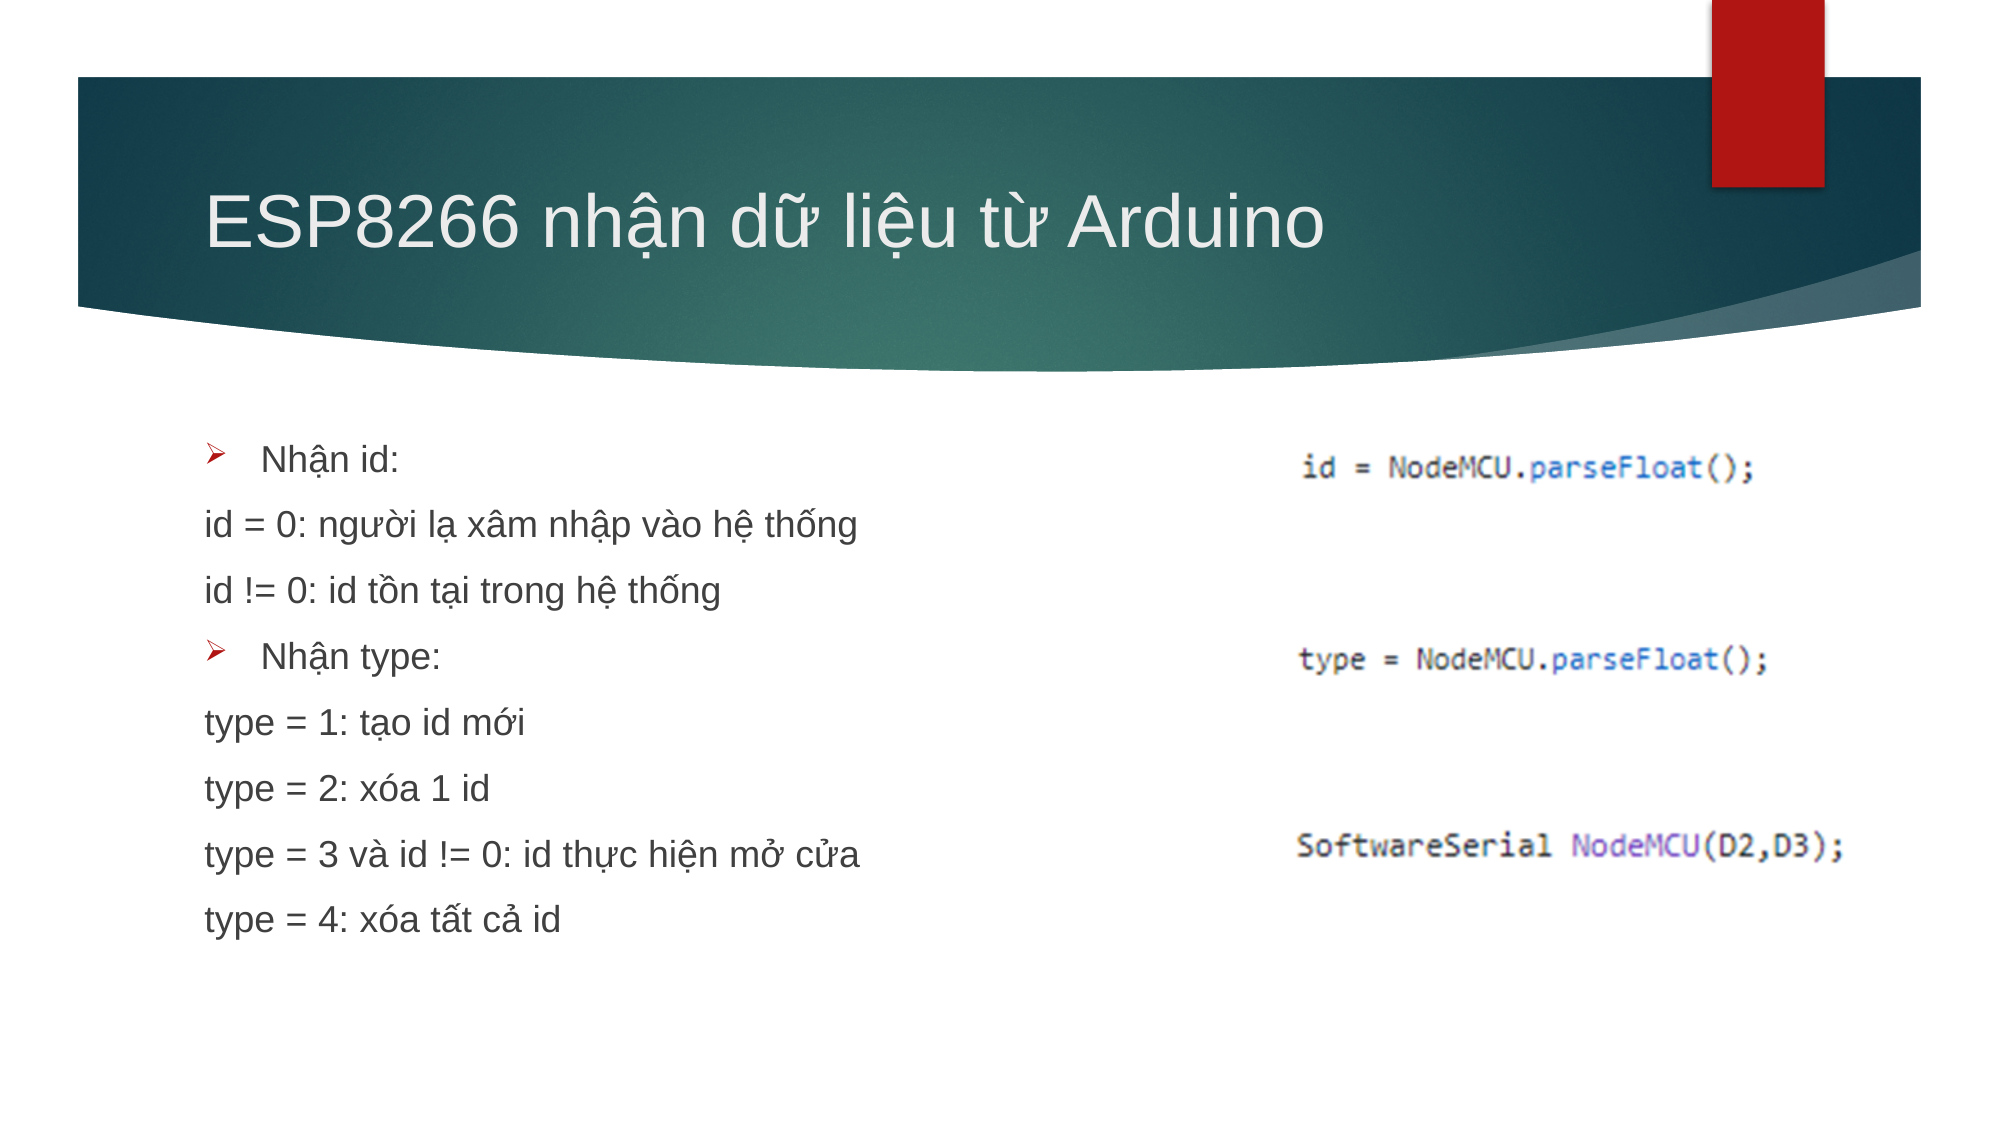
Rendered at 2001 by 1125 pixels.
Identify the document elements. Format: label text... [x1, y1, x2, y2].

picture [1273, 635, 1786, 688]
list Nhận id: id = 0: người lạ xâm nhập vào hệ thống id != 0: id tồn tại trong hệ thống Nhận type: type = 1: tạo id mới type = 2: xóa 1 id type = 3 và id != 0: id thực hiện mở cửa type = 4: xóa tất cả id [189, 427, 951, 988]
title ESP8266 nhận dữ liệu từ Arduino [189, 159, 1638, 276]
picture [1273, 820, 1868, 879]
picture [1299, 442, 1763, 502]
